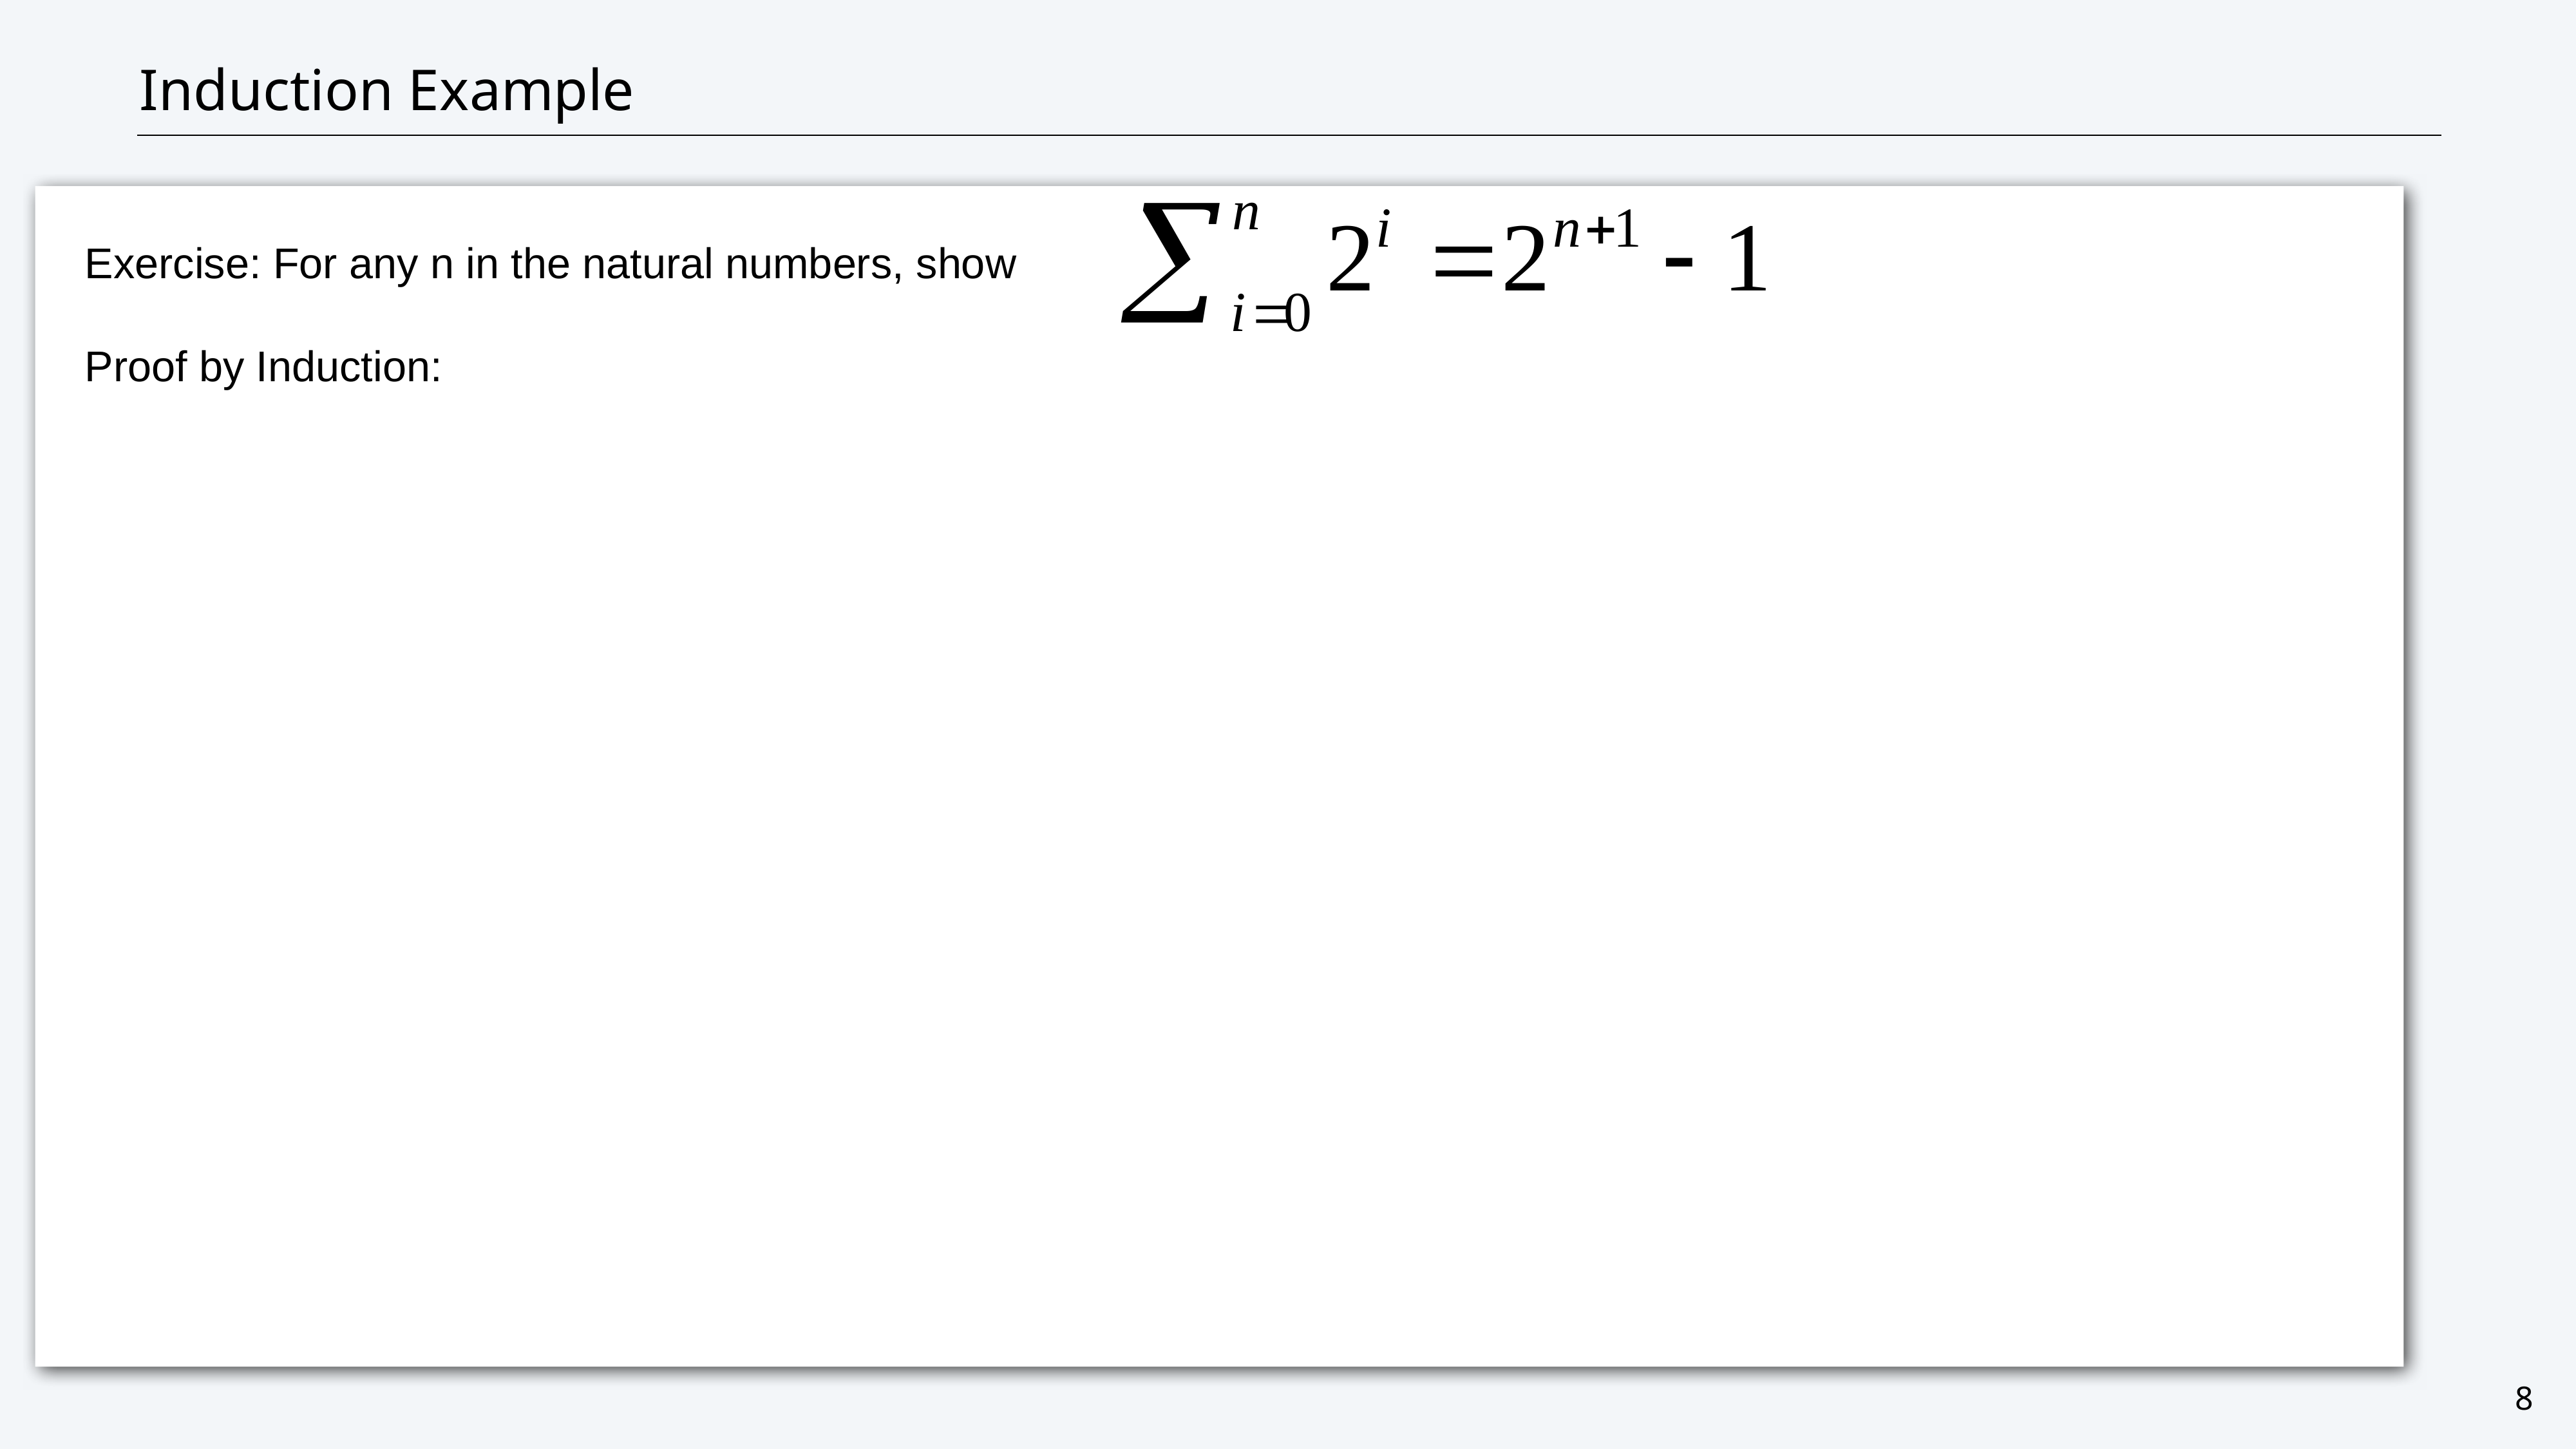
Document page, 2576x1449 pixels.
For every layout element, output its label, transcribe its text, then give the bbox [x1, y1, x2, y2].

title Induction Example [133, 39, 2320, 136]
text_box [1106, 168, 1782, 357]
text_box Exercise: For any n in the natural numbers, show Proof by Induction: [35, 185, 2404, 1367]
slide_number 8 [2503, 1379, 2546, 1426]
